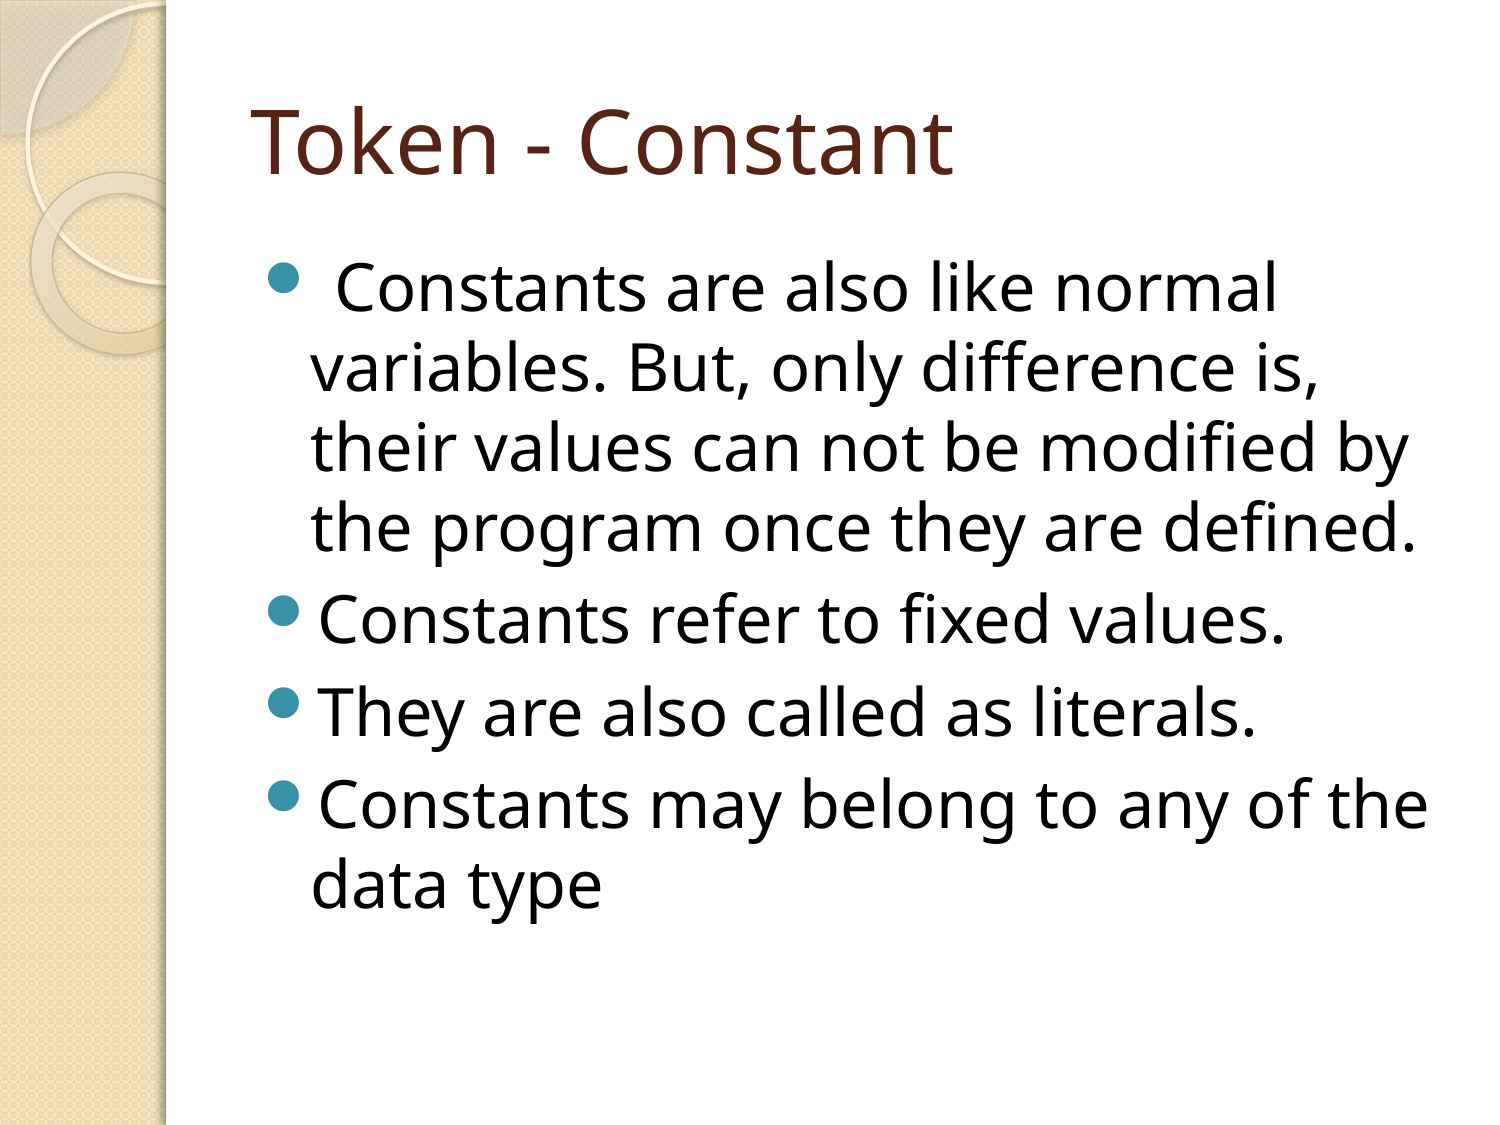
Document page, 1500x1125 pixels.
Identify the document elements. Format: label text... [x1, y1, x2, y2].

title Token - Constant [235, 45, 1466, 233]
list Constants are also like normal variables. But, only difference is, their values can not be modified by the program once they are defined. Constants refer to fixed values. They are also called as literals. Constants may belong to any of the data type [235, 237, 1466, 1025]
